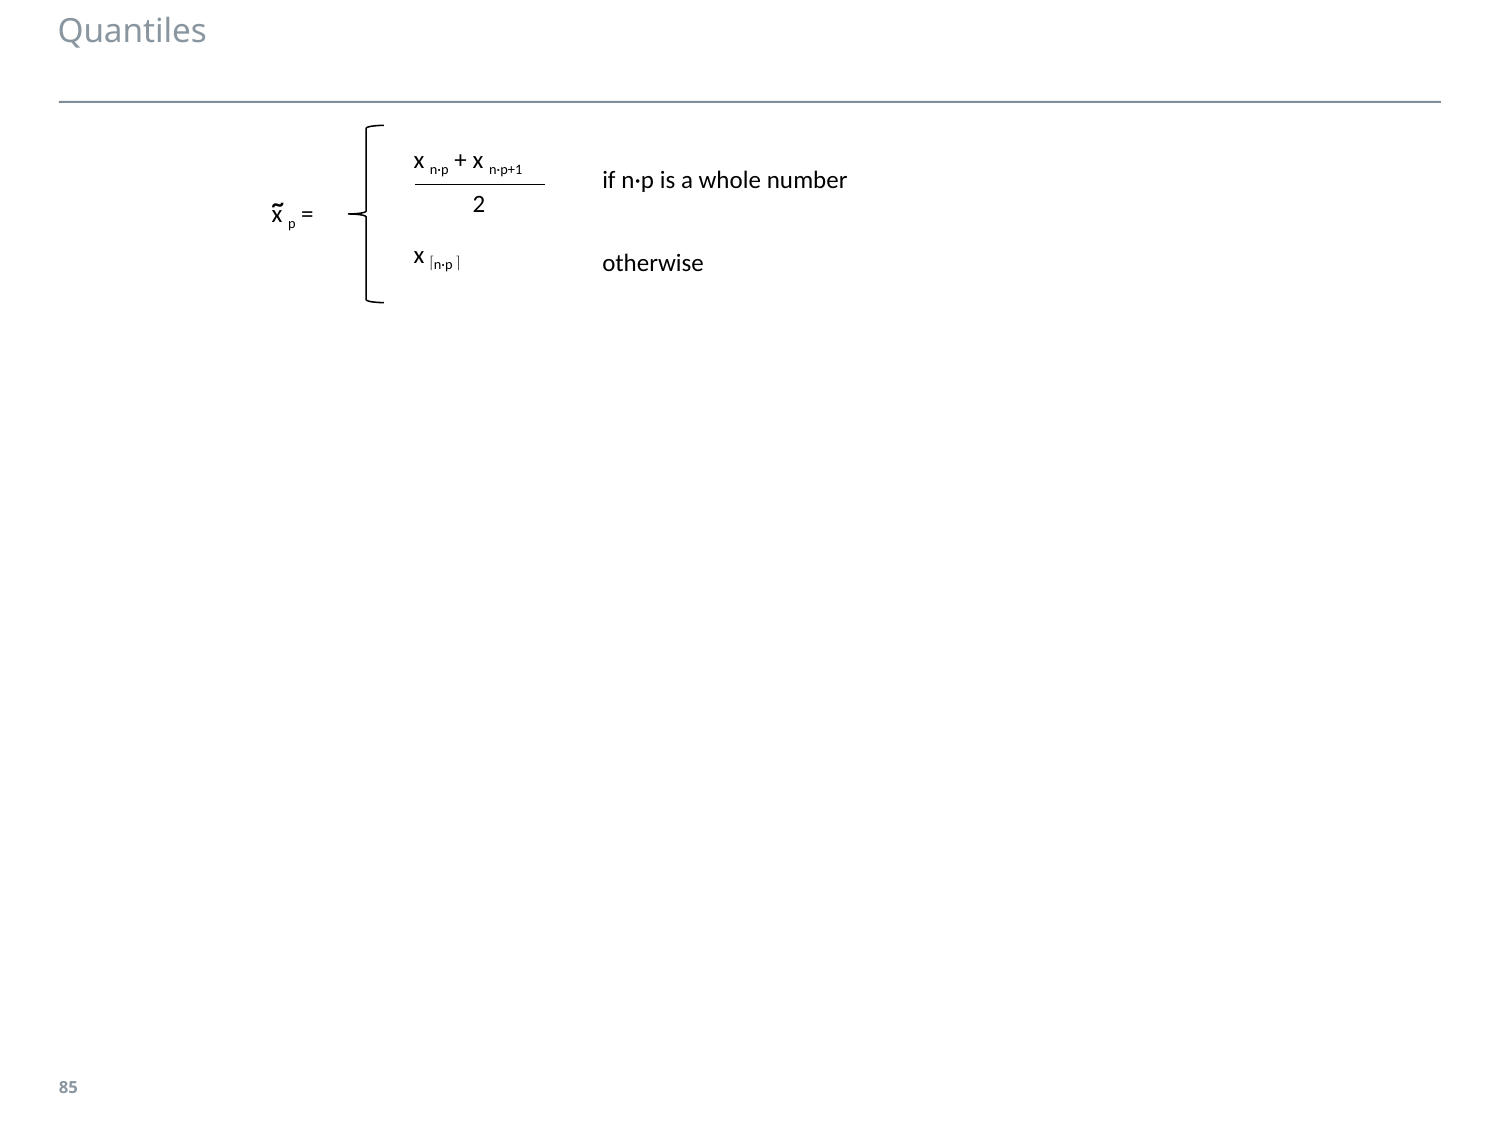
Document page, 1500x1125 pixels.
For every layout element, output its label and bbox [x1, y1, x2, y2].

text_box [405, 135, 551, 222]
text_box [264, 112, 398, 316]
text_box [594, 135, 894, 305]
text_box [405, 230, 551, 281]
title [57, 1, 1440, 96]
